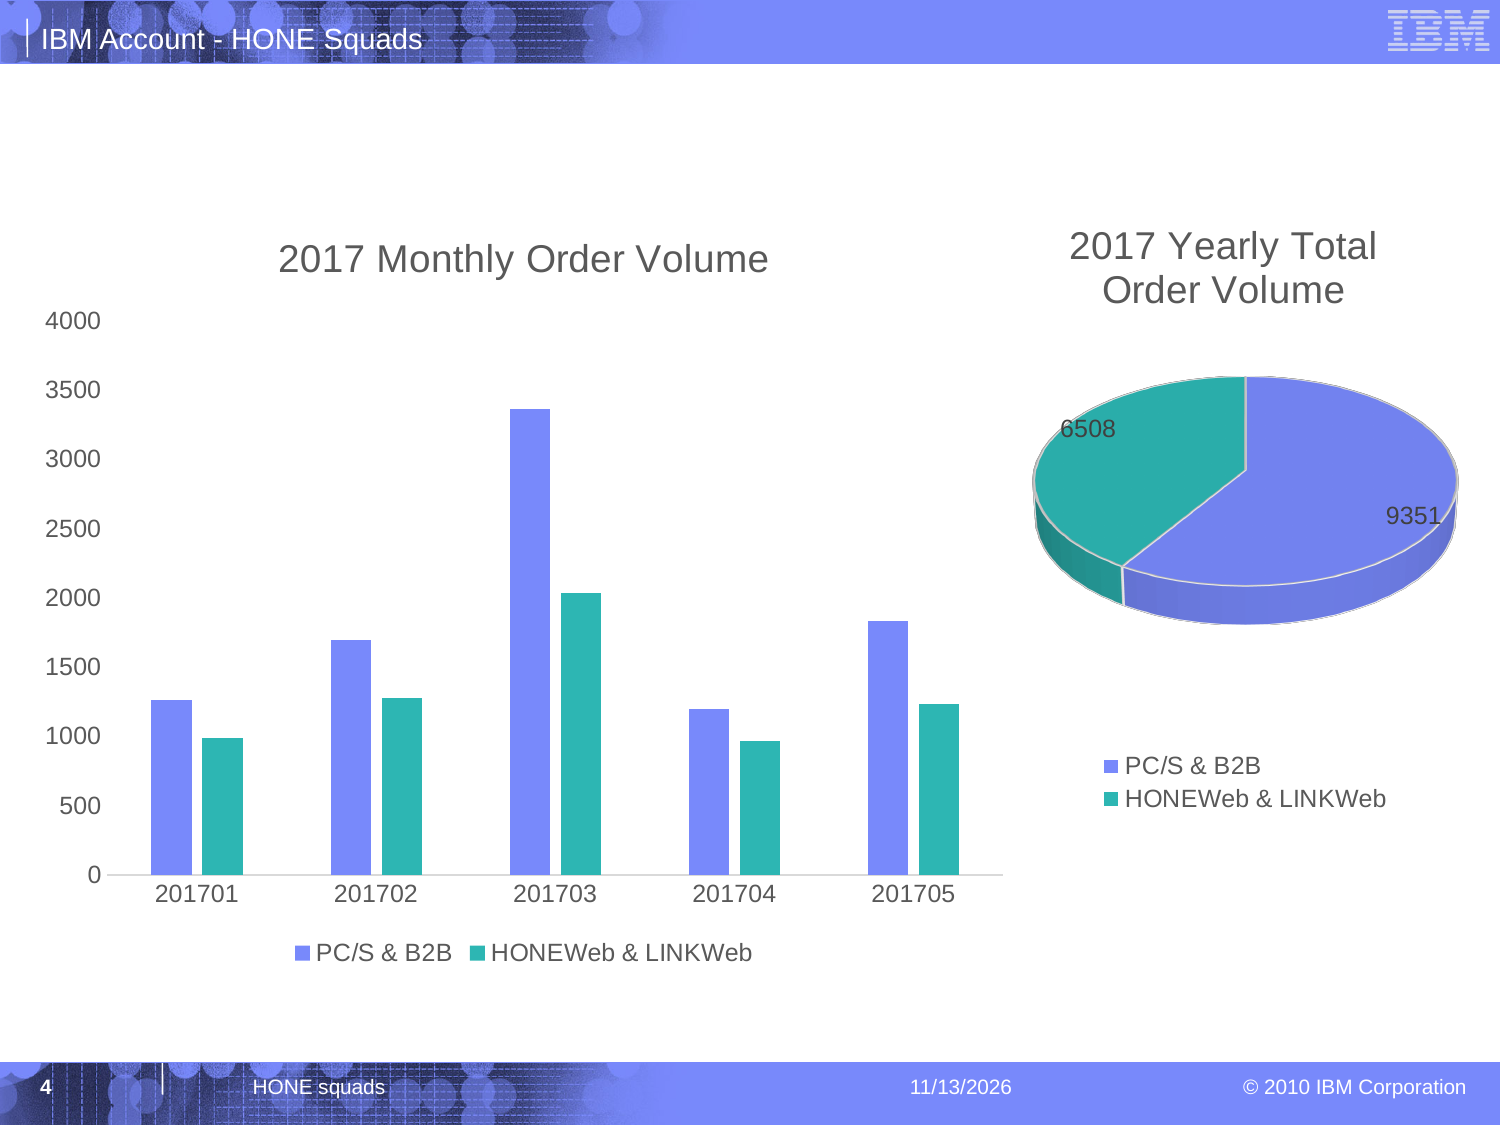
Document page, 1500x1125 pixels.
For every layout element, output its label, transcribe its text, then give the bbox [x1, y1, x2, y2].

picture [0, 1063, 1500, 1125]
footer HONE squads [237, 1066, 864, 1108]
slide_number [894, 1066, 1215, 1108]
picture [1, 1, 1500, 63]
slide_number 4 [25, 1066, 191, 1120]
chart [25, 132, 1491, 973]
